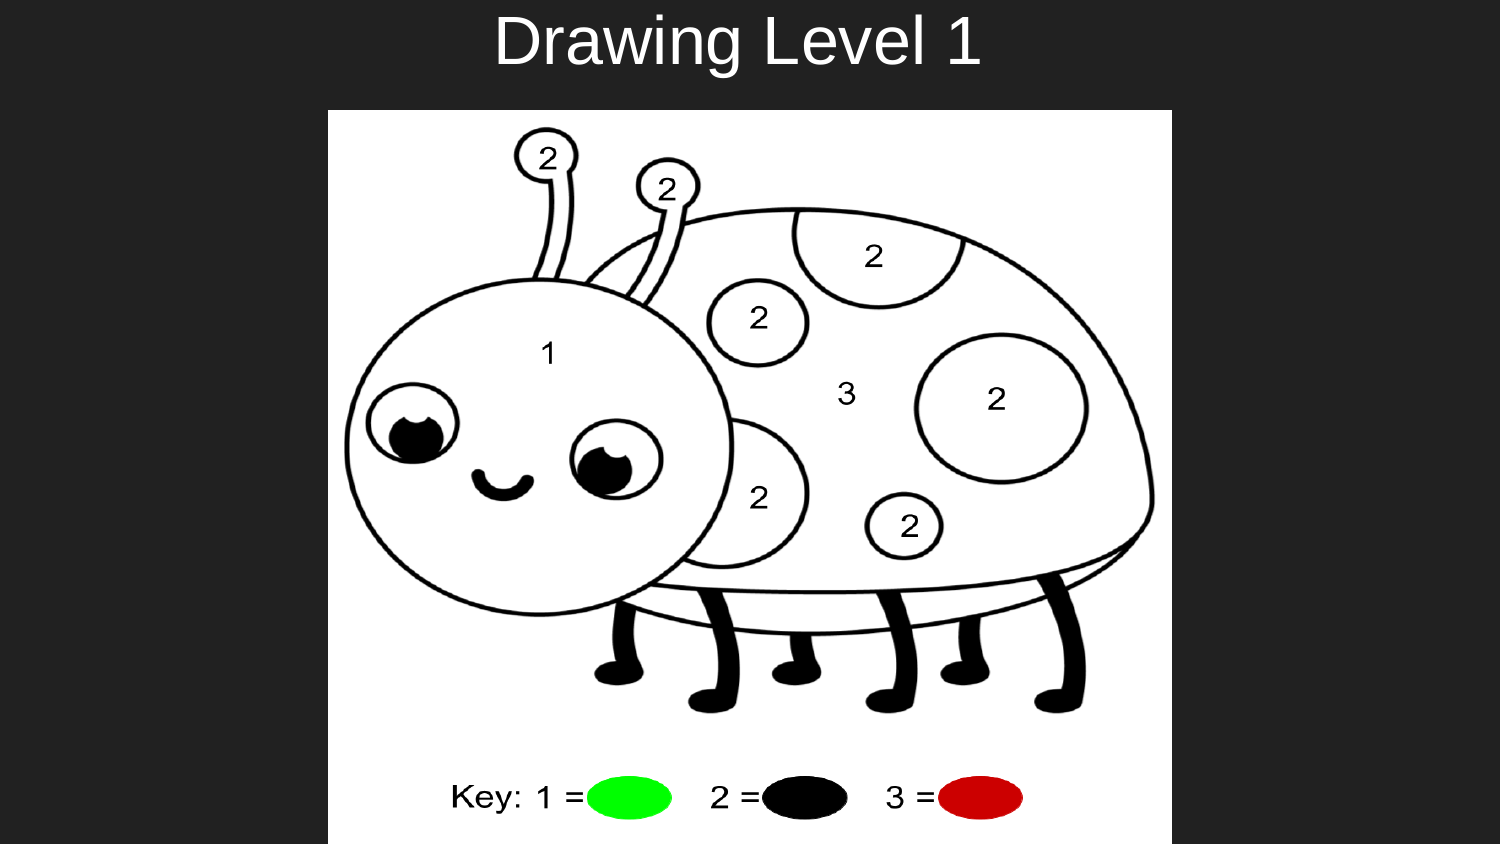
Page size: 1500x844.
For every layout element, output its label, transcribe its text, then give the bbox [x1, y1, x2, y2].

title Drawing Level 1 [39, 0, 1438, 93]
picture [327, 109, 1173, 844]
